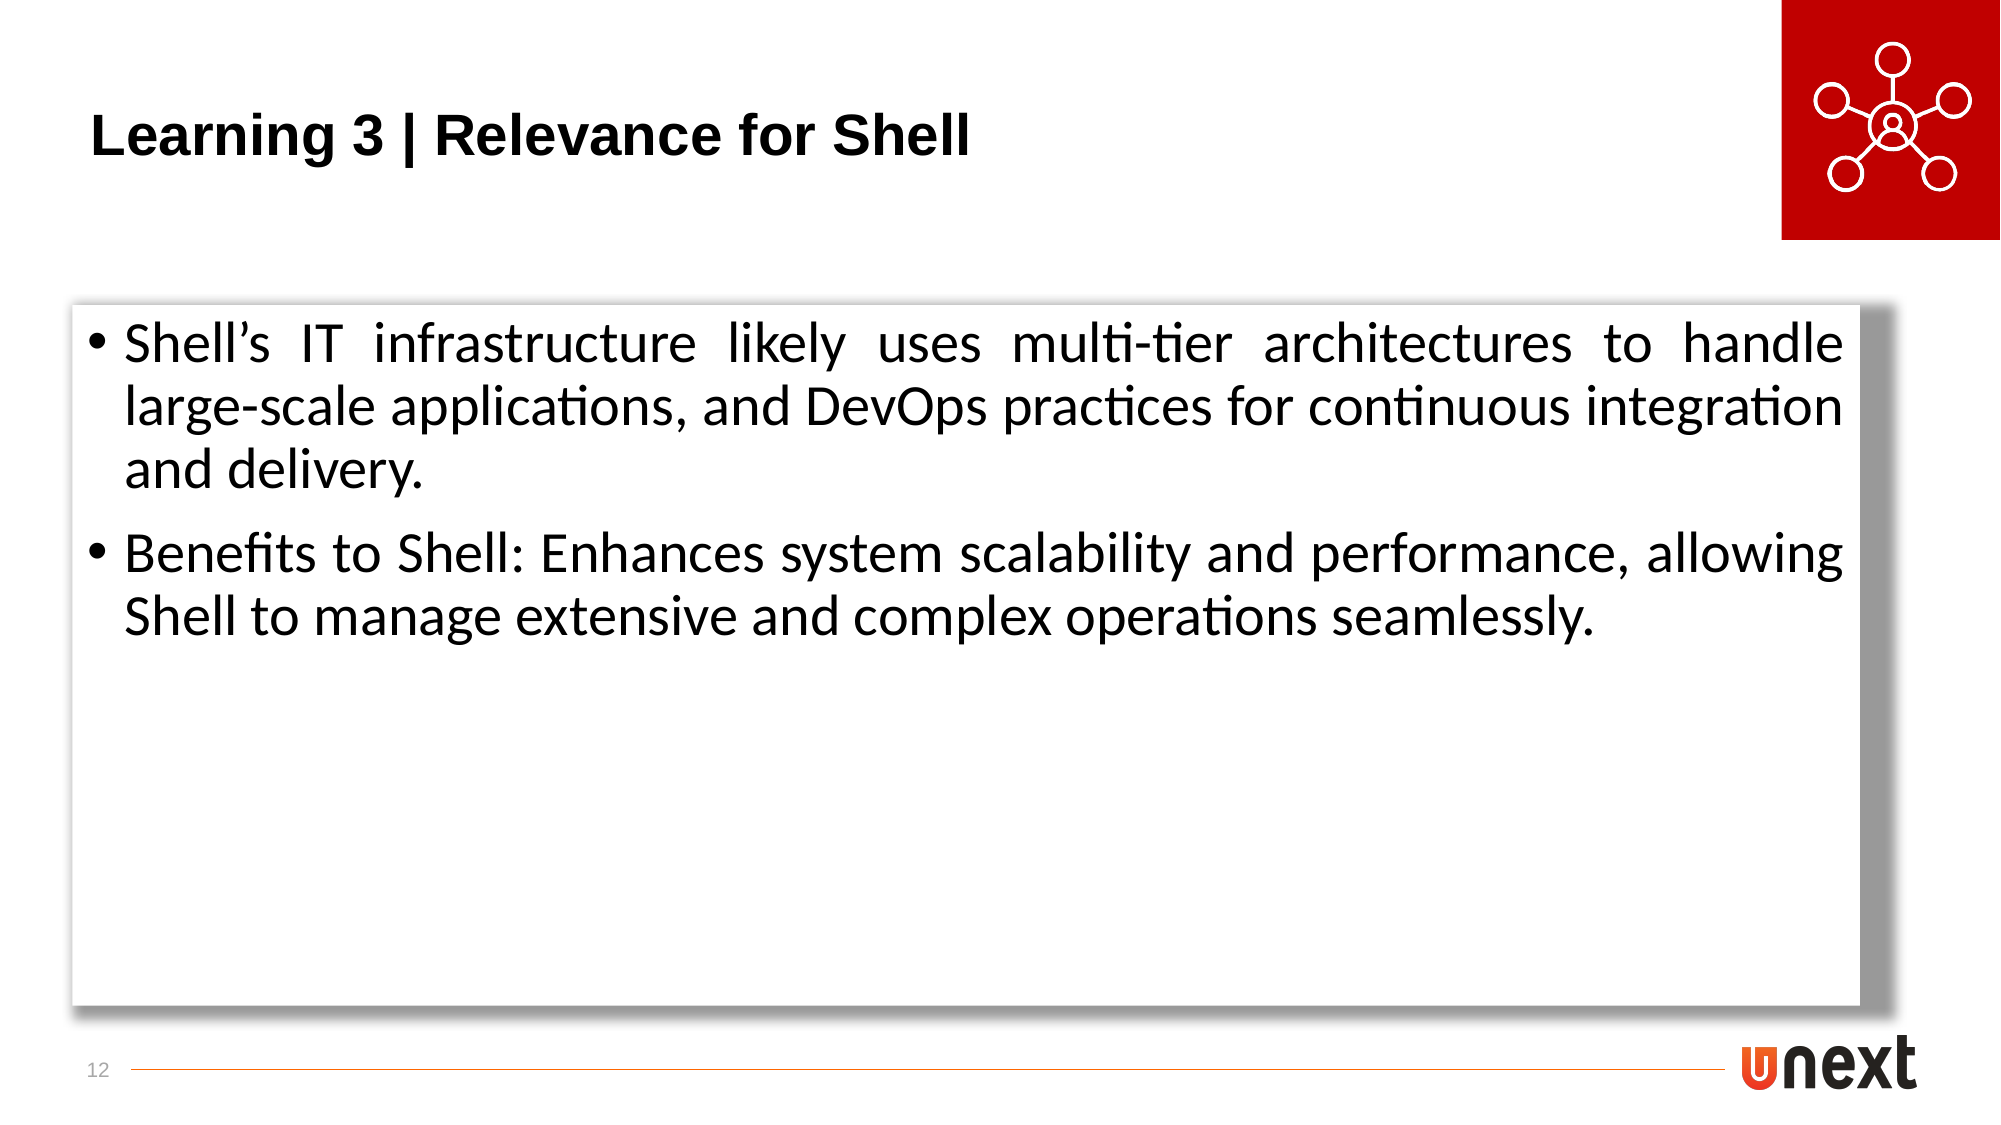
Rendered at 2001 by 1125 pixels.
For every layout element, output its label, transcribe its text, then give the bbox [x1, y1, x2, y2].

text_box [1781, 0, 2000, 241]
slide_number 12 [48, 1047, 110, 1091]
picture [1795, 19, 1990, 214]
title Learning 3 | Relevance for Shell [76, 78, 1795, 196]
text_box Shell’s IT infrastructure likely uses multi-tier architectures to handle large-scale applications, and DevOps practices for continuous integration and delivery. Benefits to Shell: Enhances system scalability and performance, allowing Shell to manage extensive and complex operations seamlessly. [72, 305, 1860, 1006]
picture [1742, 1035, 1917, 1090]
